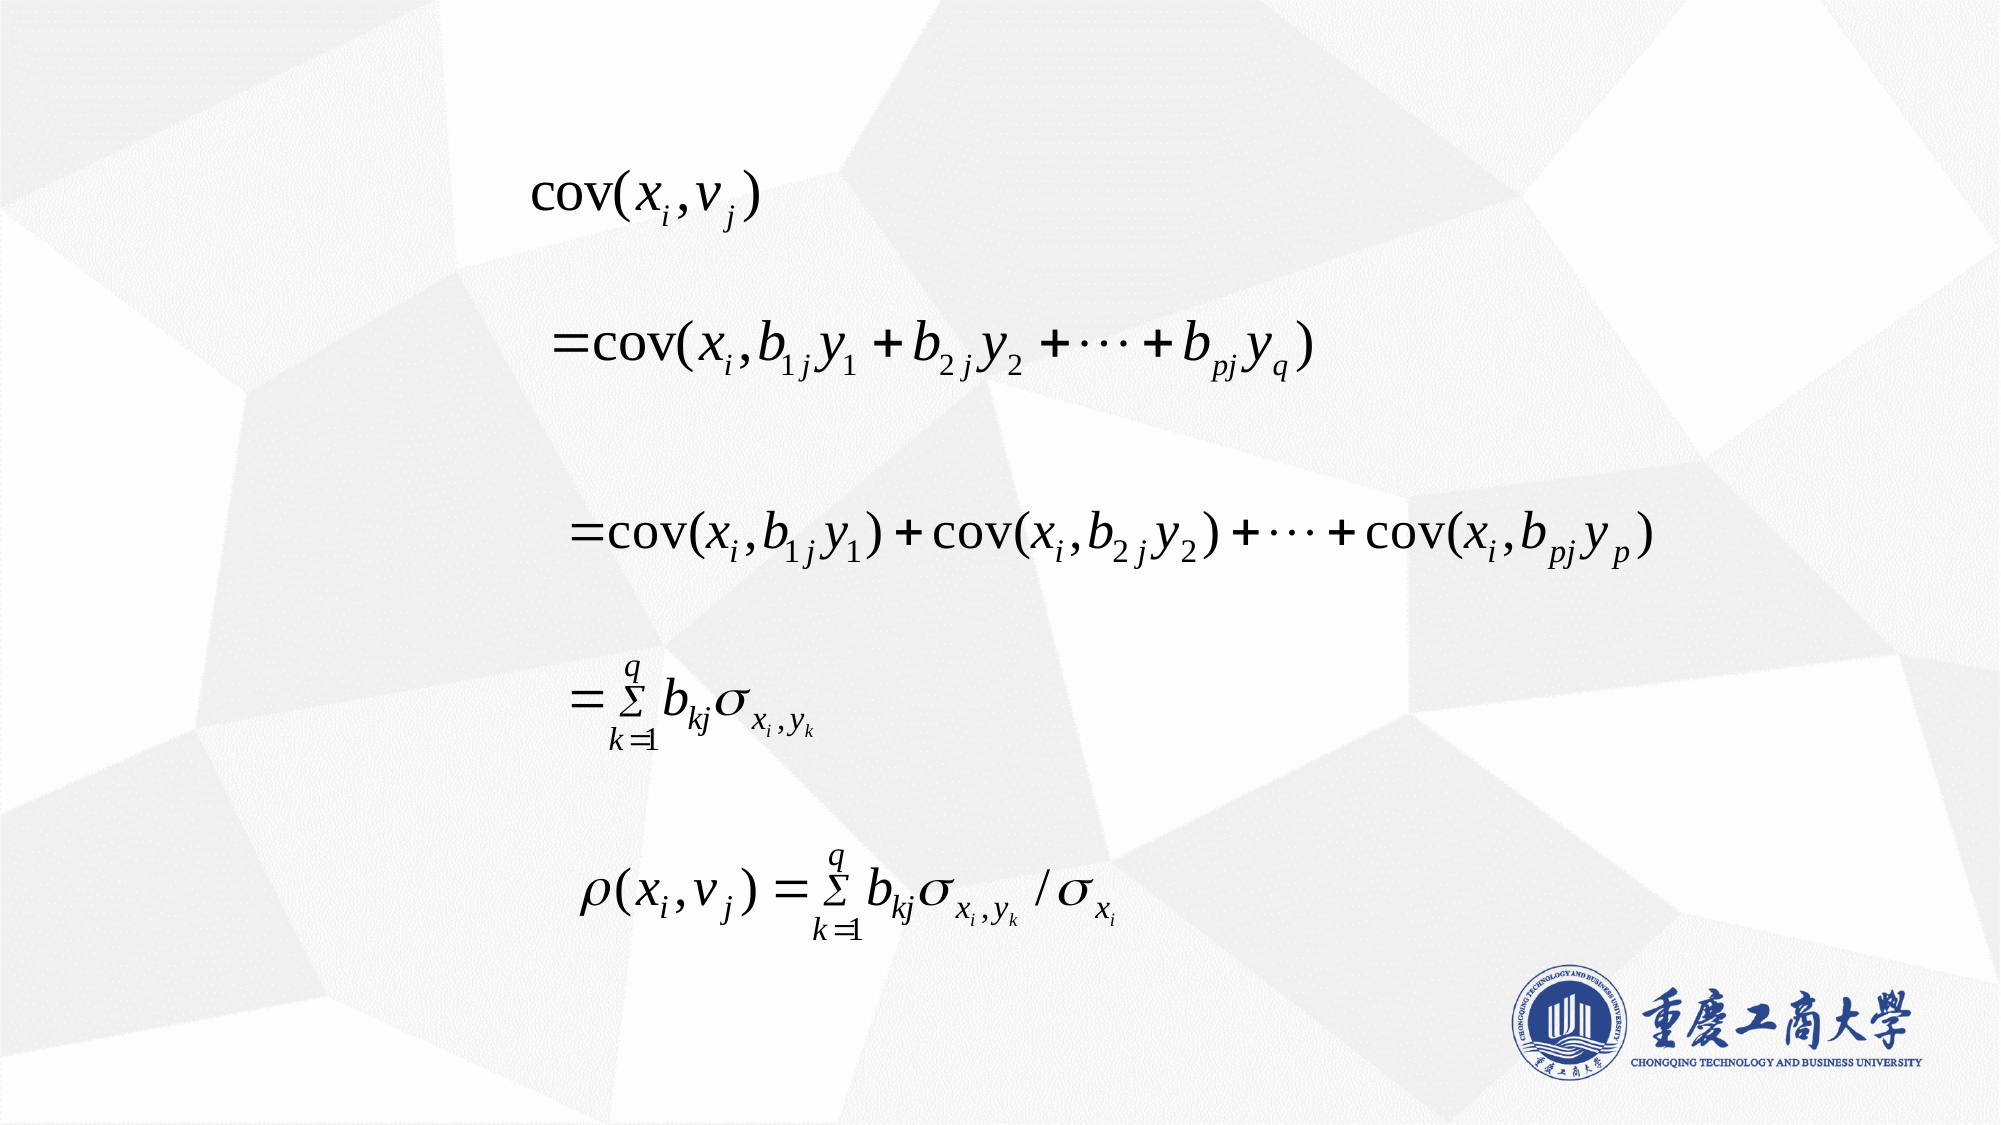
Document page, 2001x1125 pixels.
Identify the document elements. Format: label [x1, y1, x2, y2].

text_box [527, 160, 766, 238]
picture [0, 0, 2001, 1125]
text_box [562, 645, 828, 757]
text_box [562, 503, 1659, 574]
text_box [574, 834, 1127, 947]
text_box [544, 311, 1318, 388]
